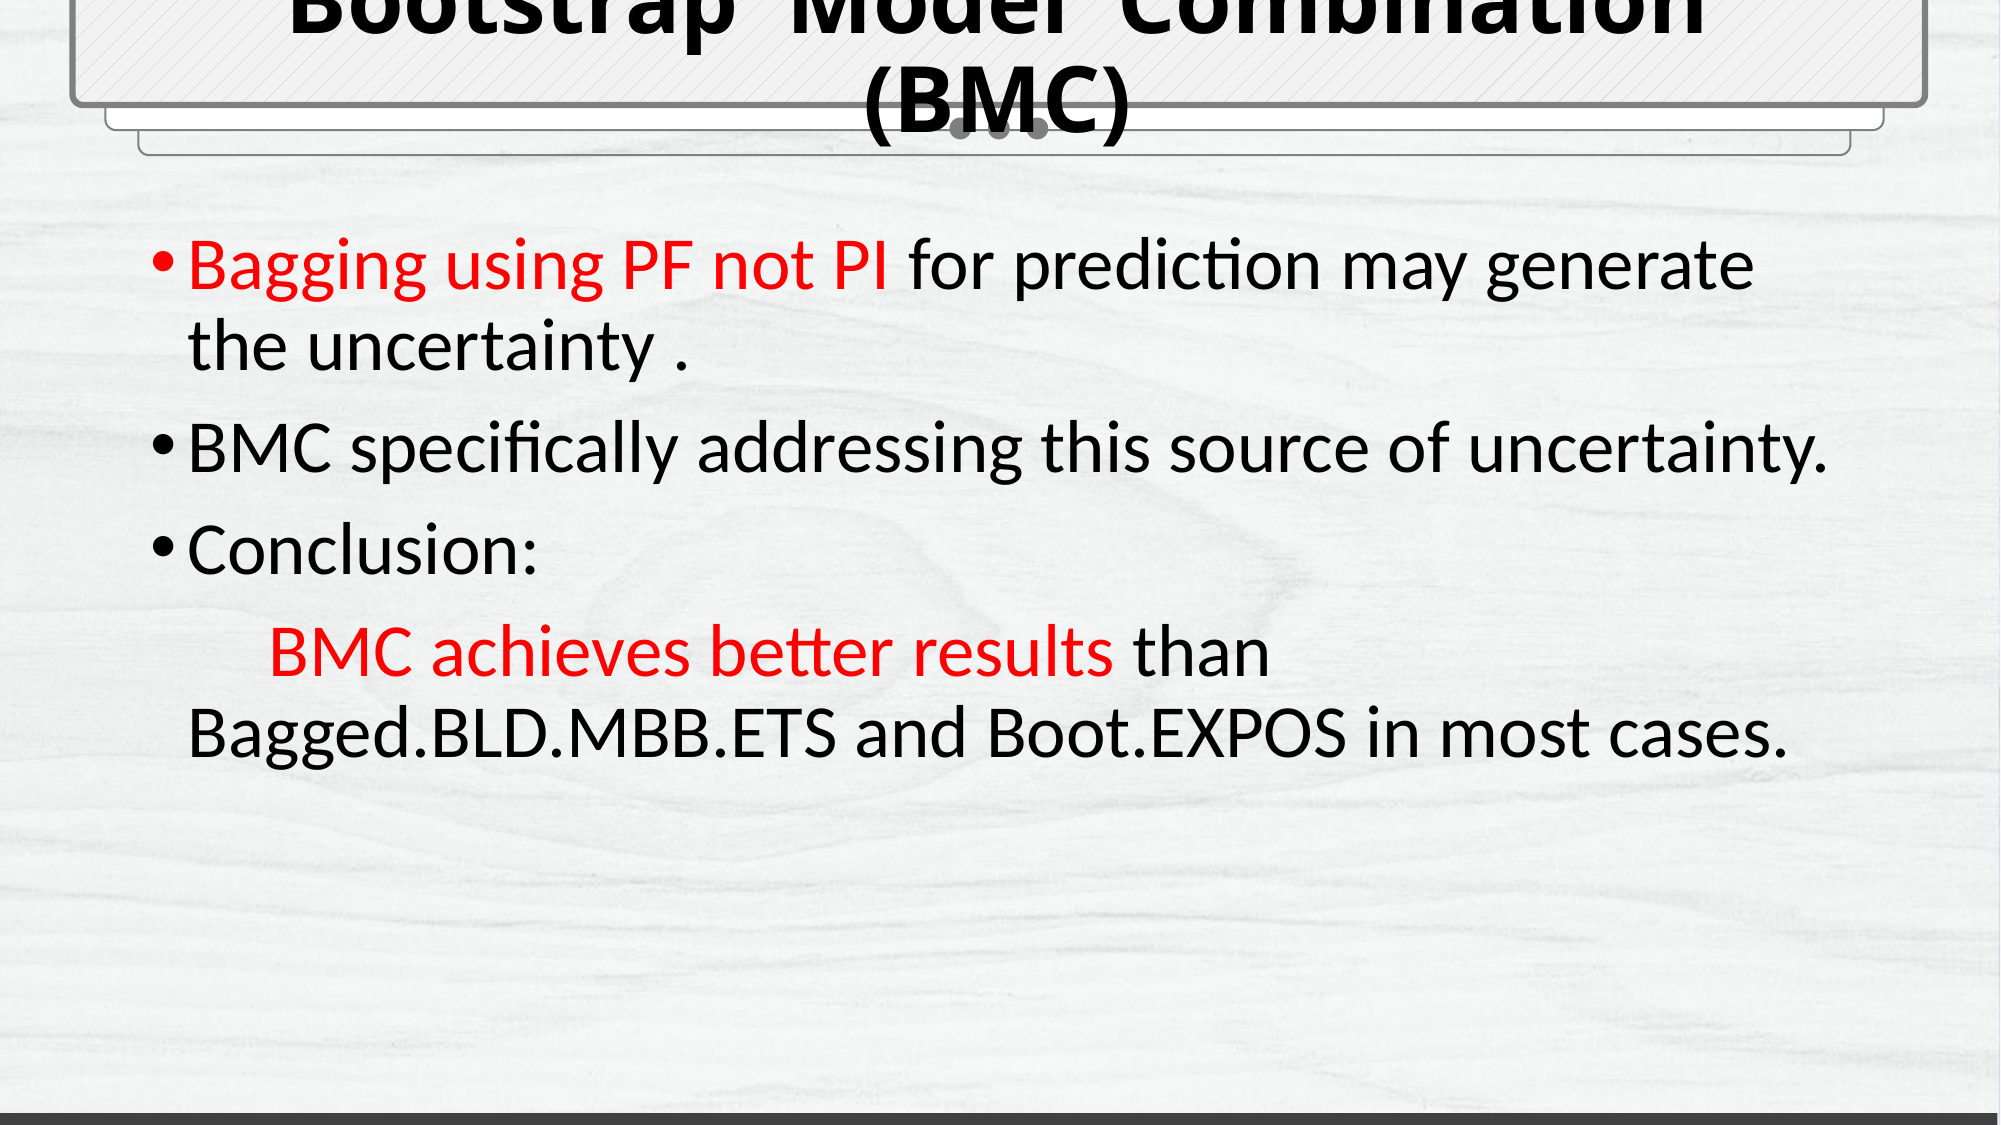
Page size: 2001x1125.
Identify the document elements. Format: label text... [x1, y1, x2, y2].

picture [0, 0, 2001, 1125]
list Bagging using PF not PI for prediction may generate the uncertainty . BMC specifically addressing this source of uncertainty. Conclusion: BMC achieves better results than Bagged.BLD.MBB.ETS and Boot.EXPOS in most cases. [135, 217, 1860, 966]
title Bootstrap Model Combination (BMC) [135, 0, 1860, 217]
